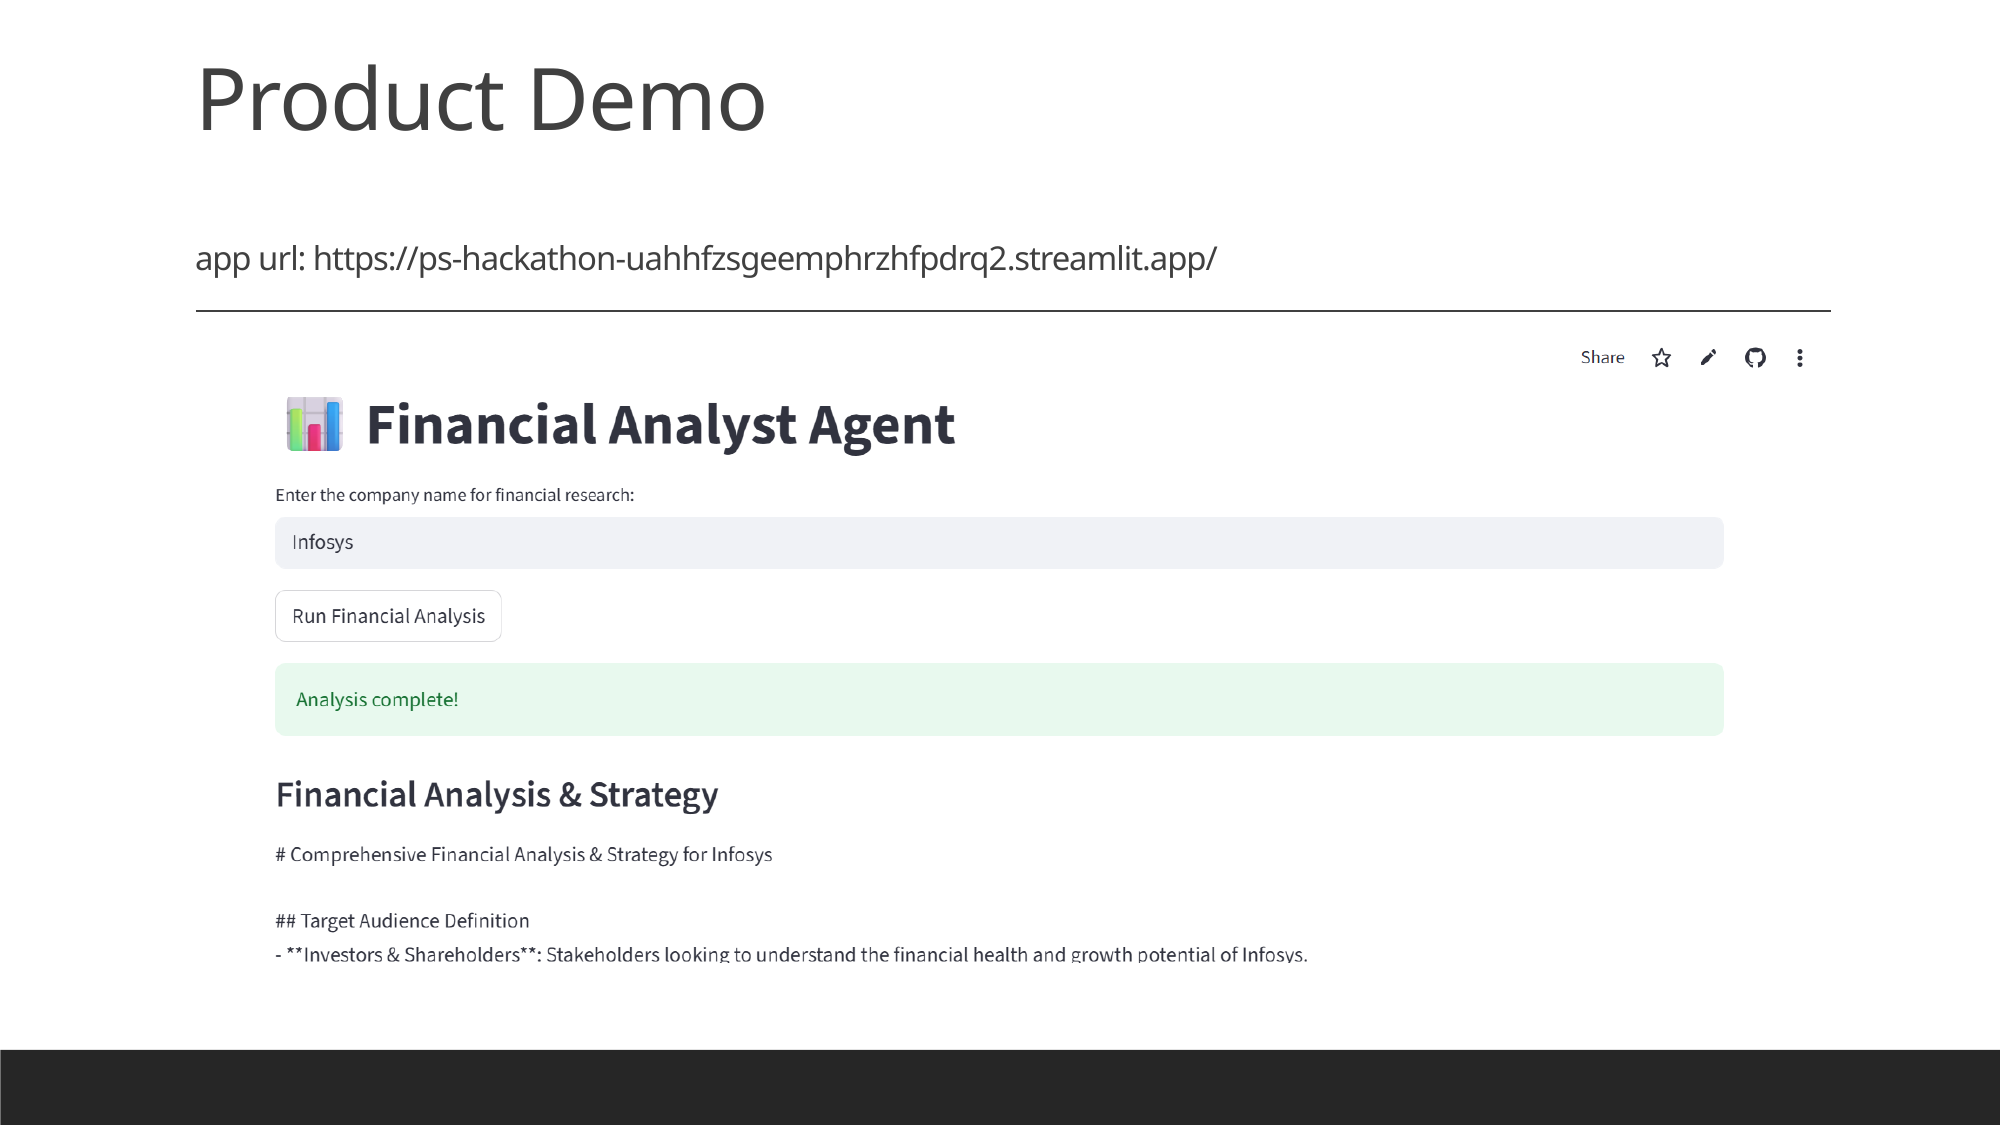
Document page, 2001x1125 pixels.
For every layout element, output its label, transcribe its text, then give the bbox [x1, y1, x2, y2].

picture [179, 345, 1831, 964]
title Product Demo app url: https://ps-hackathon-uahhfzsgeemphrzhfpdrq2.streamlit.app/ [180, 47, 1830, 285]
